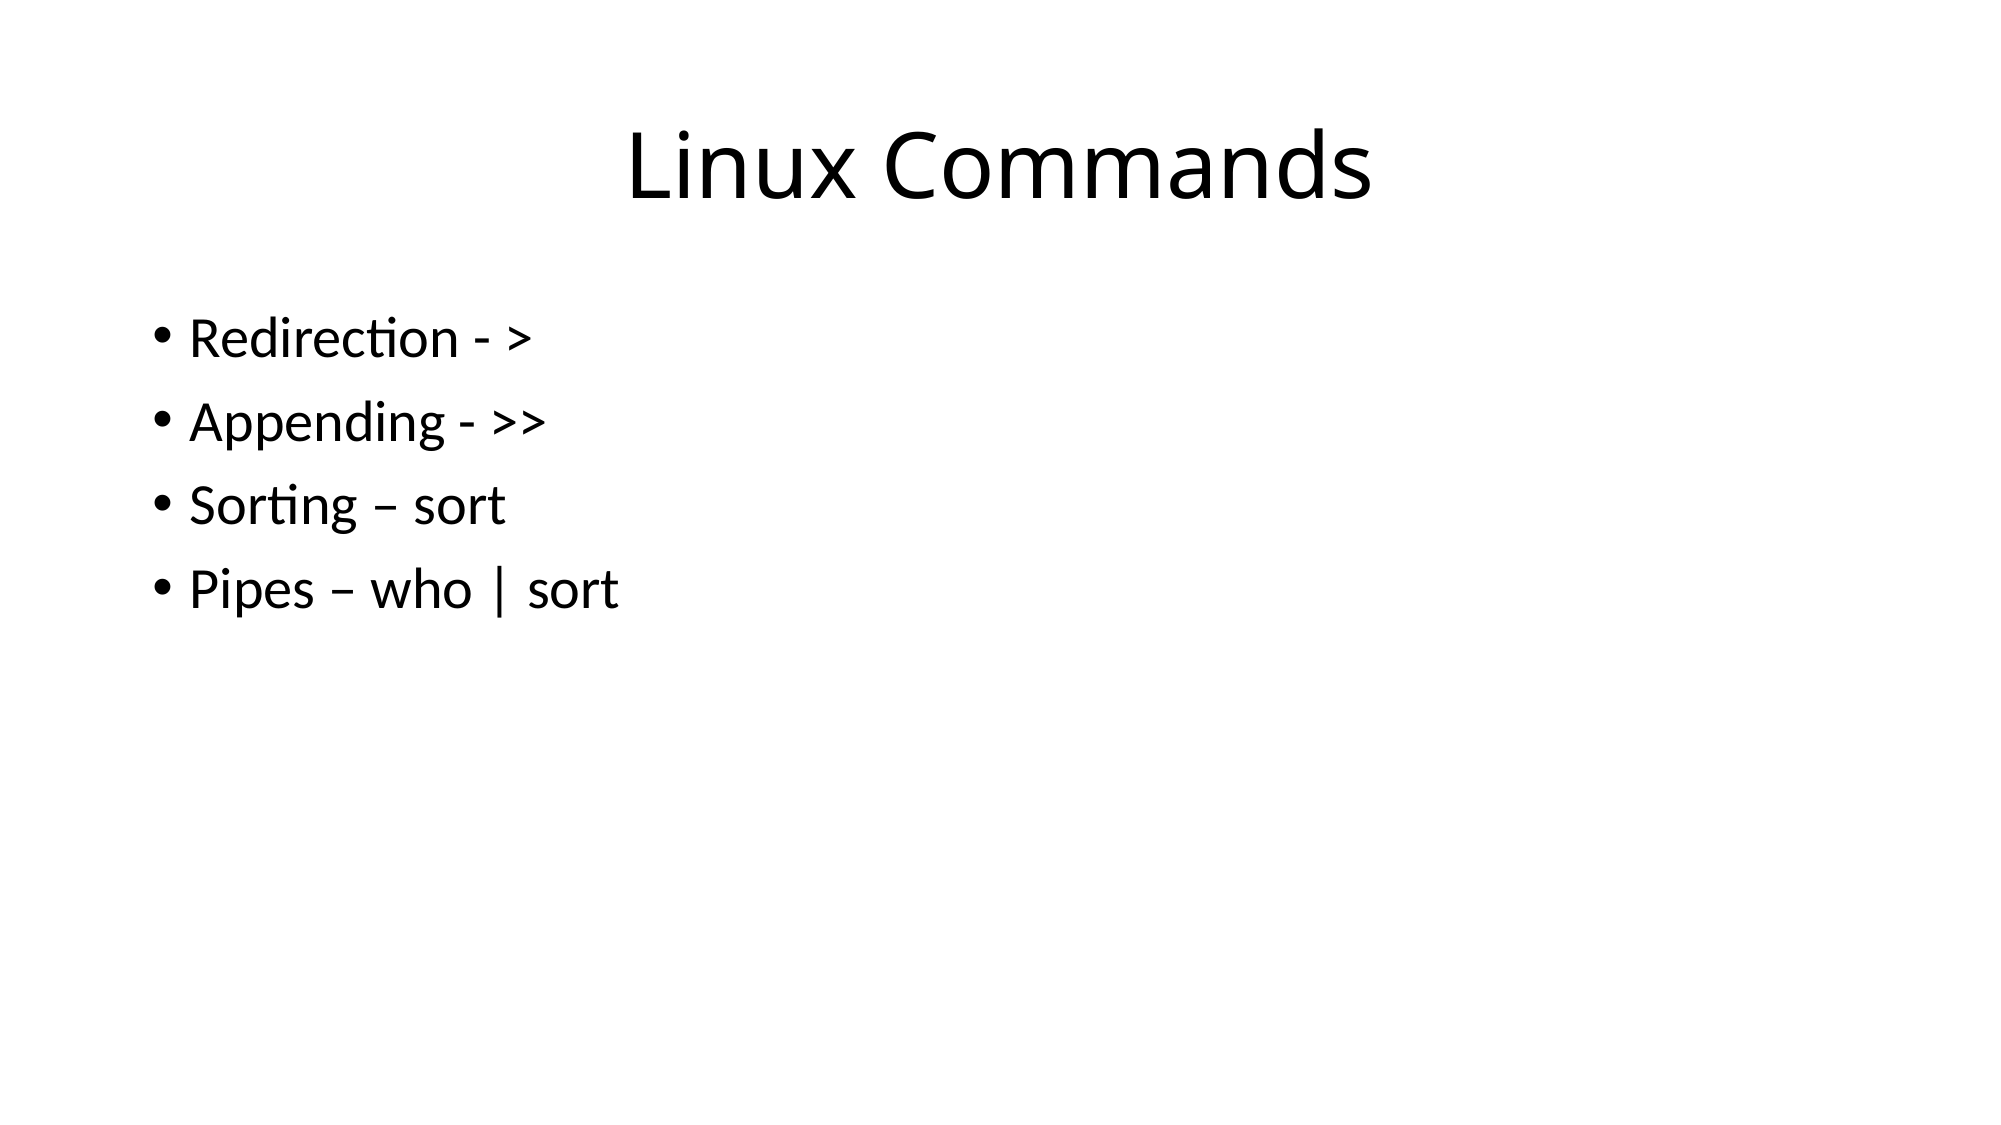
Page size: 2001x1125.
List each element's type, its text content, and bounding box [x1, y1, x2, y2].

list Redirection - > Appending - >> Sorting – sort Pipes – who | sort [137, 299, 1863, 1014]
title Linux Commands [137, 59, 1863, 278]
